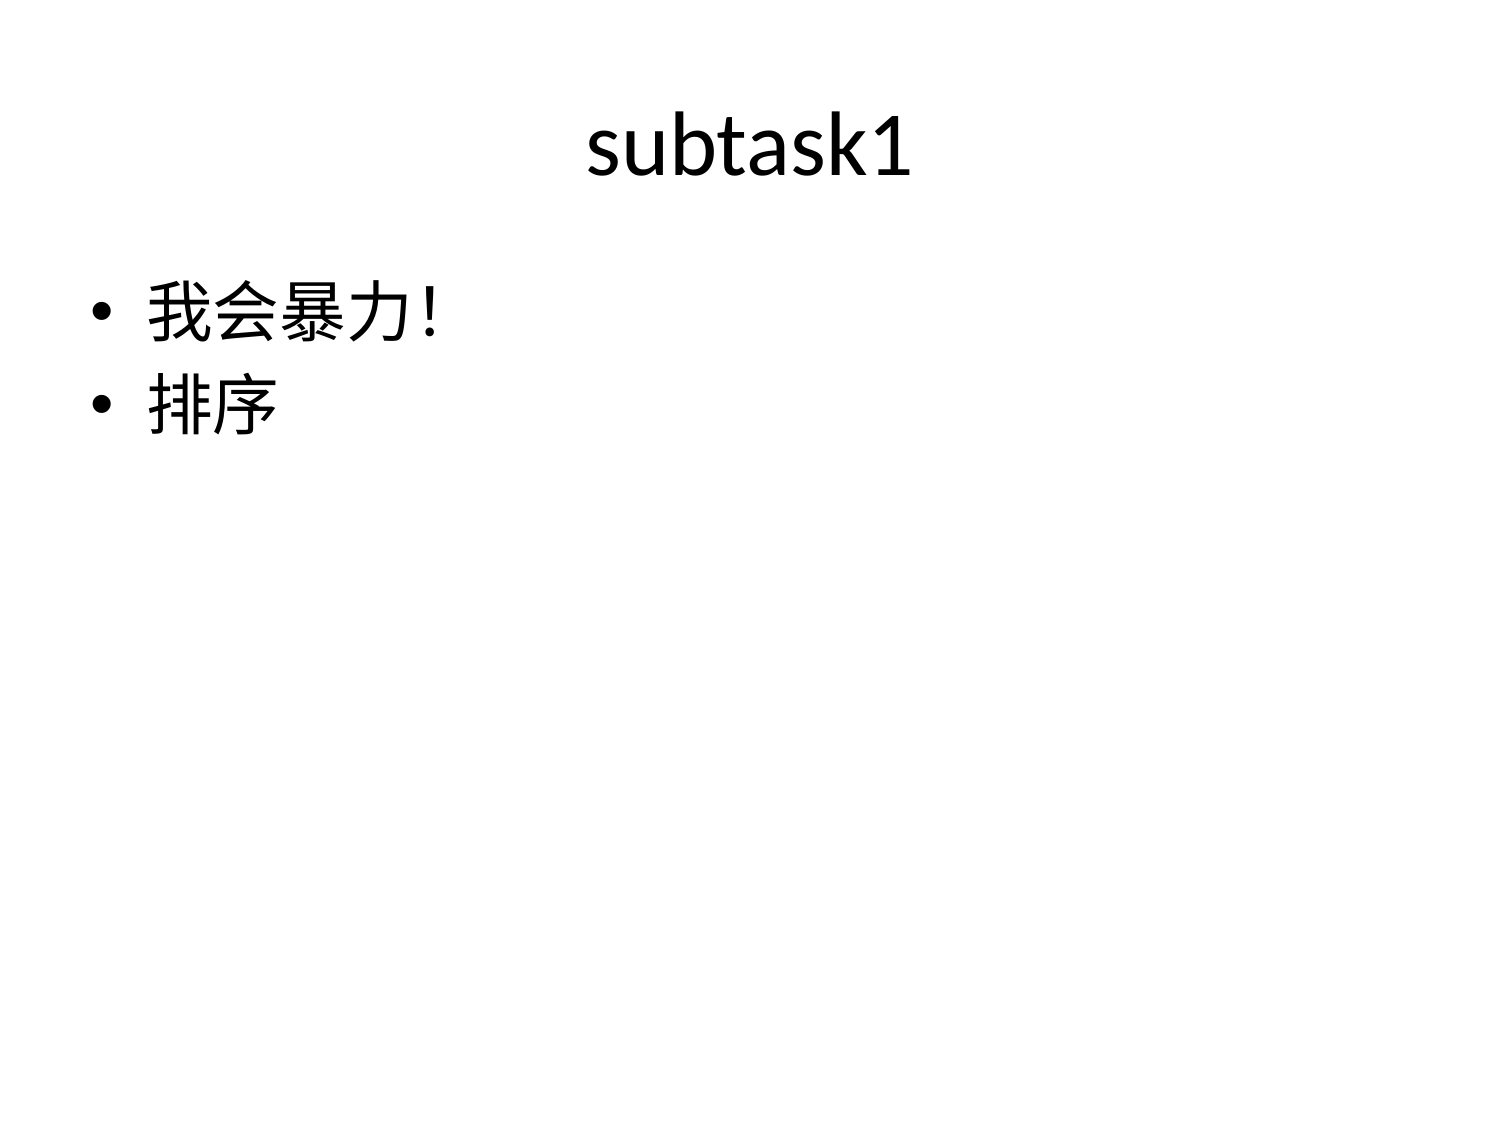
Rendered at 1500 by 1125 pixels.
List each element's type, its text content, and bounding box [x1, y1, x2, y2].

list 我会暴力！ 排序 [75, 262, 1425, 1005]
title subtask1 [75, 45, 1425, 233]
